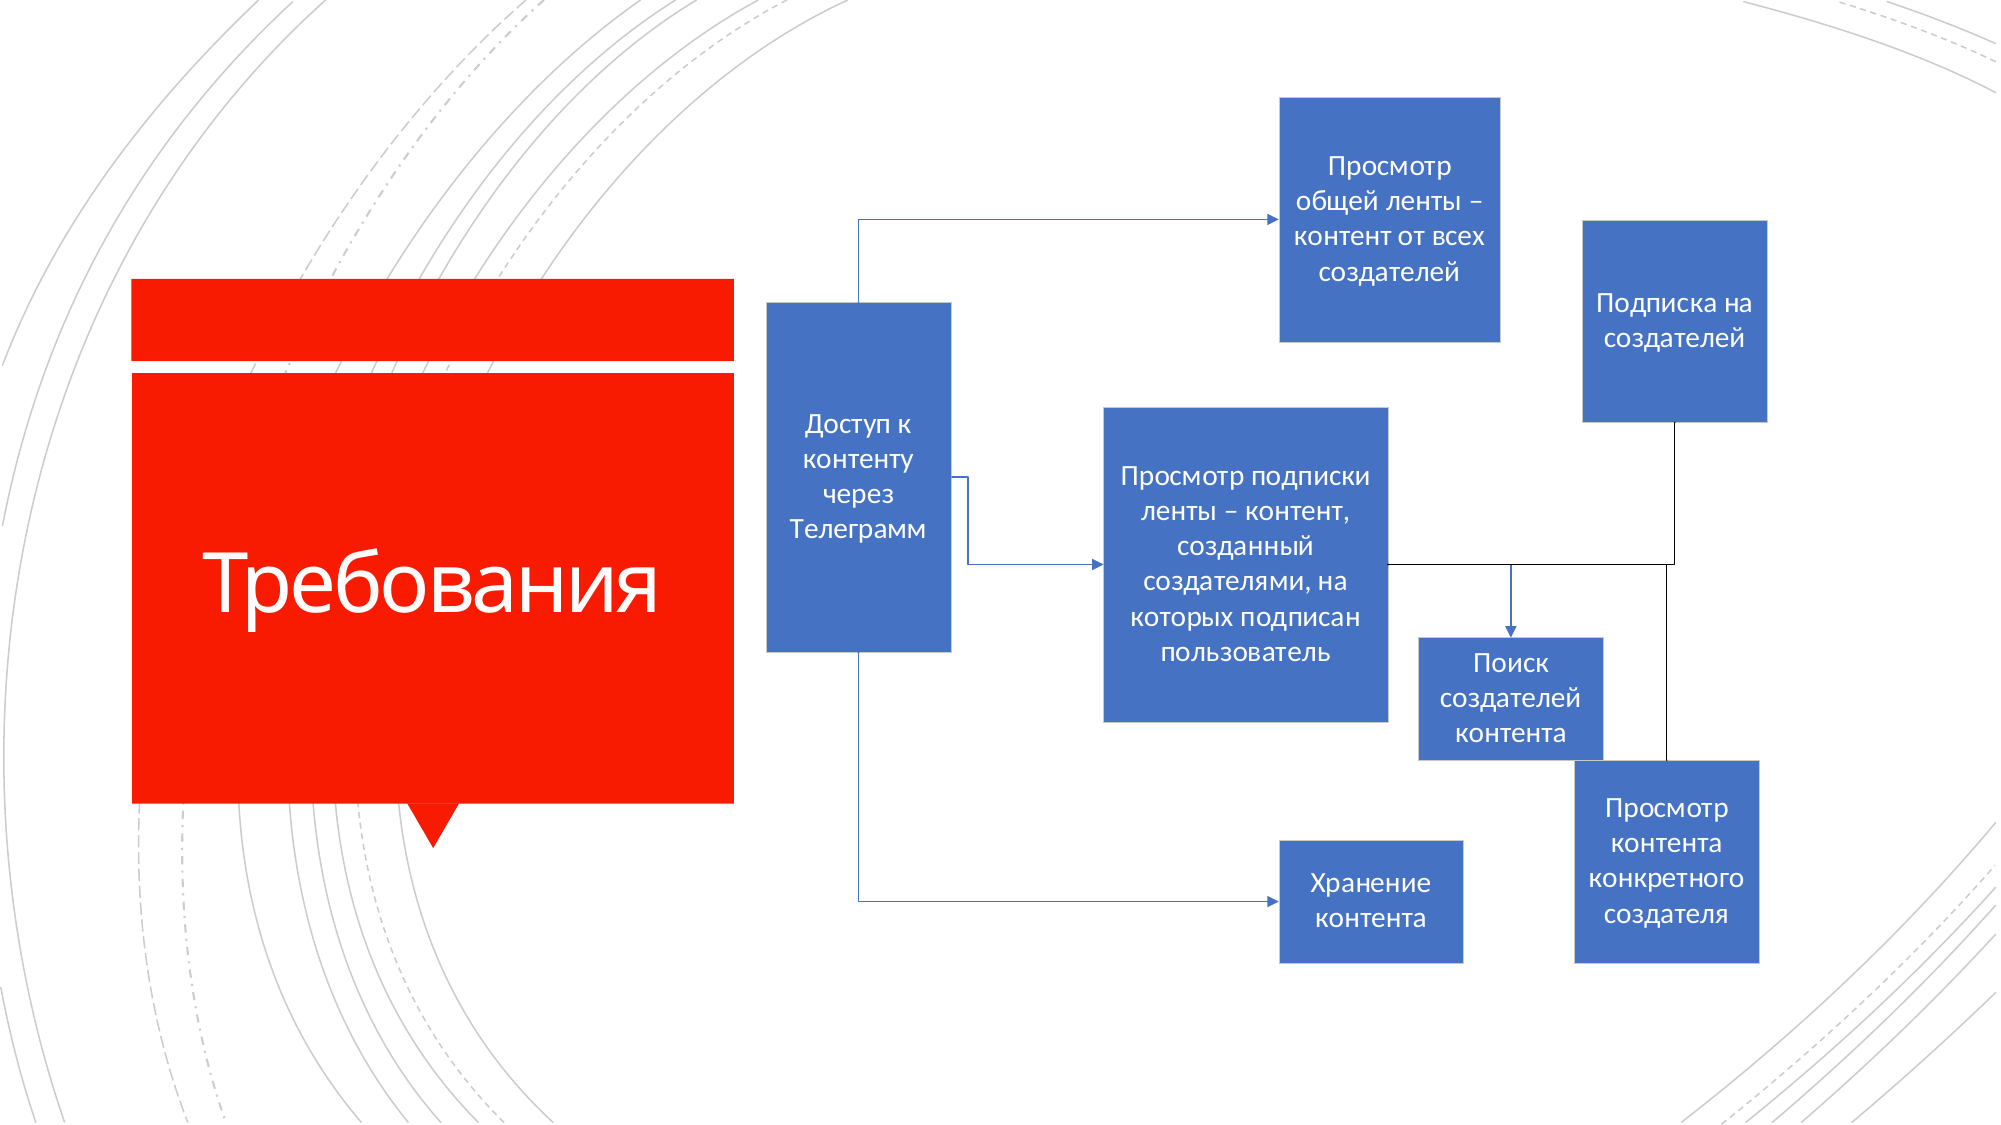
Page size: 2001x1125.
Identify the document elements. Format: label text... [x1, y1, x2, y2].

title Требования [145, 385, 720, 789]
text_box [763, 94, 1797, 1031]
